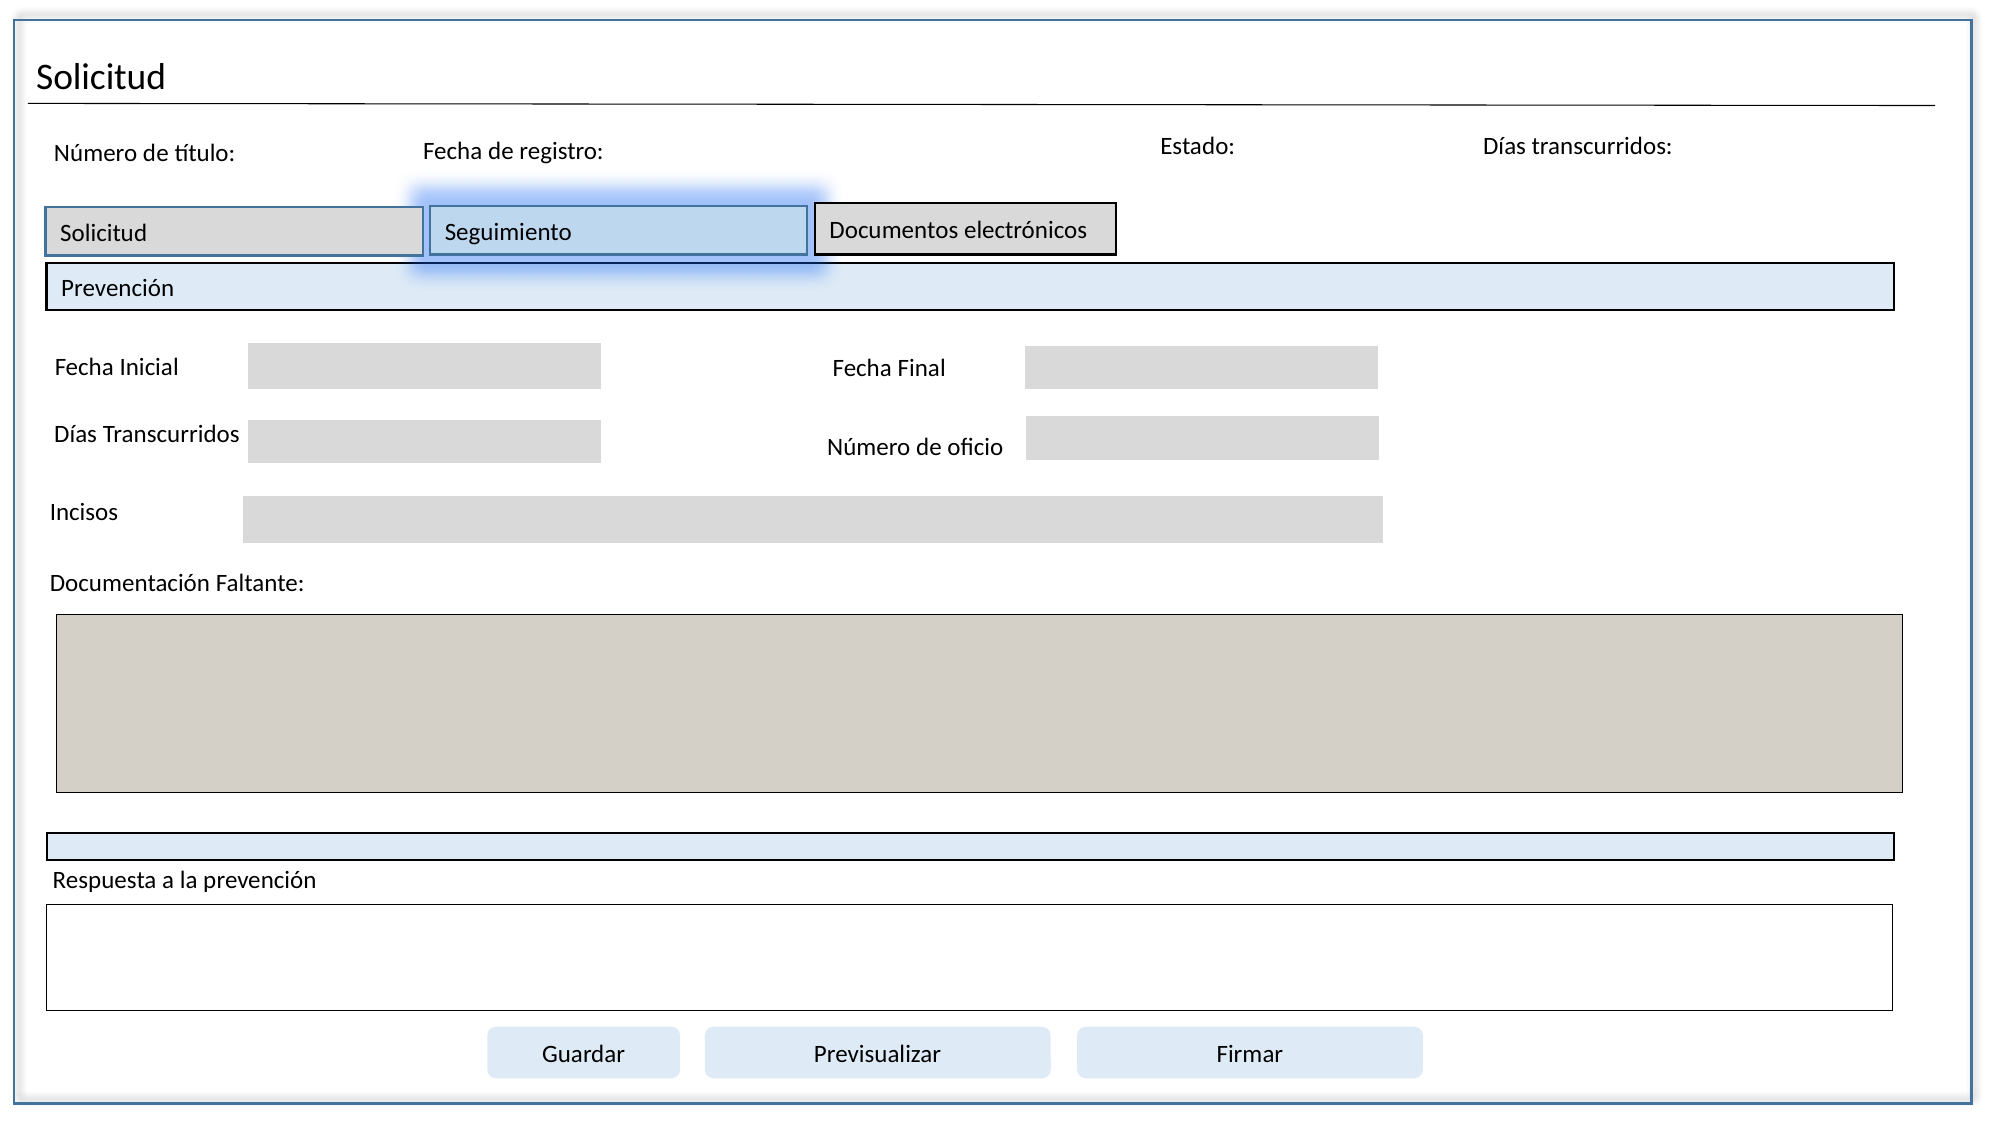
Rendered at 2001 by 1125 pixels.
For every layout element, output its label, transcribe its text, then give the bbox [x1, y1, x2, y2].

text_box Días Transcurridos [39, 410, 546, 456]
text_box [1026, 416, 1379, 460]
text_box Firmar [1076, 1025, 1425, 1080]
text_box Número de oficio [812, 423, 1319, 468]
text_box Días transcurridos: [1468, 122, 1722, 167]
text_box Prevención [45, 262, 1895, 311]
text_box Número de título: [39, 128, 358, 174]
text_box Guardar [486, 1025, 682, 1080]
text_box [13, 19, 1973, 1105]
text_box Documentación Faltante: [34, 559, 636, 604]
text_box Seguimiento [429, 205, 808, 256]
text_box [248, 420, 601, 463]
text_box Documentos electrónicos [814, 202, 1117, 256]
text_box Fecha Inicial [40, 342, 546, 388]
text_box Respuesta a la prevención [37, 856, 639, 901]
text_box Solicitud [44, 206, 424, 257]
text_box Estado: [1145, 122, 1399, 168]
text_box Fecha de registro: [408, 127, 727, 173]
text_box Fecha Final [817, 343, 1324, 389]
text_box [46, 832, 1895, 861]
text_box [1025, 346, 1378, 389]
text_box [243, 496, 1383, 543]
text_box Solicitud [21, 44, 789, 105]
text_box Previsualizar [703, 1025, 1052, 1080]
text_box Incisos [35, 488, 541, 533]
text_box [248, 343, 601, 389]
text_box [404, 262, 833, 282]
